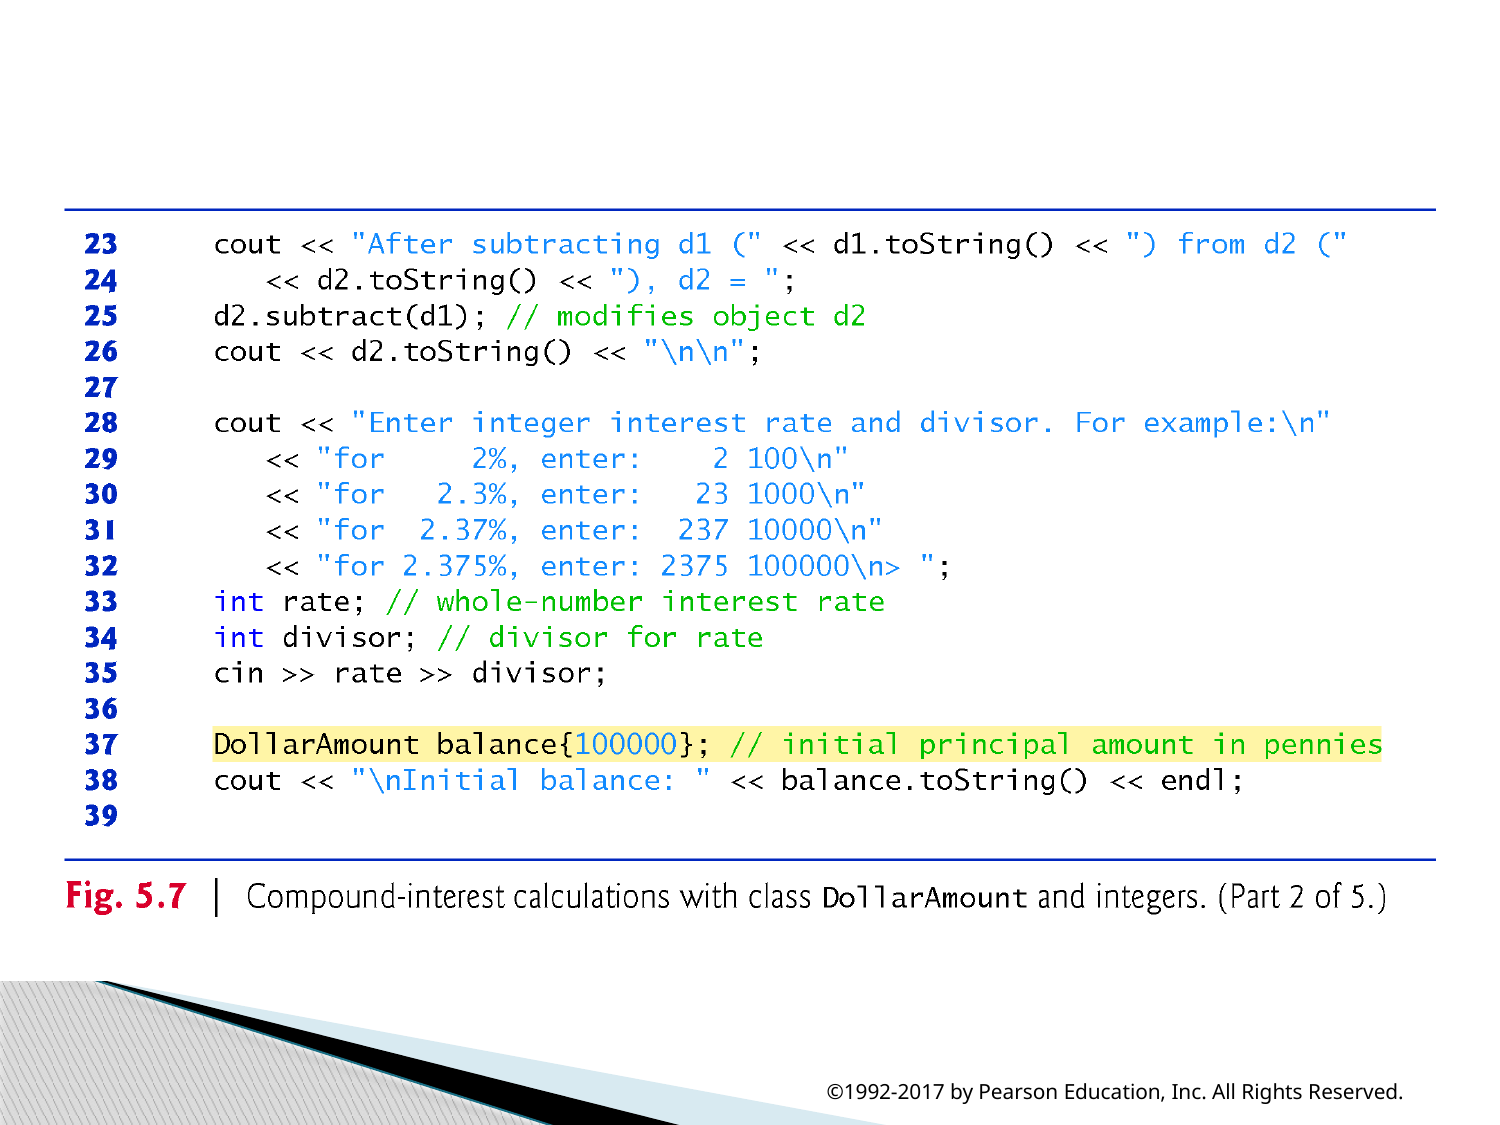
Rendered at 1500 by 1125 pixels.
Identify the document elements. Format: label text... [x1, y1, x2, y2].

picture [0, 143, 1500, 981]
footer ©1992-2017 by Pearson Education, Inc. All Rights Reserved. [650, 1051, 1419, 1112]
